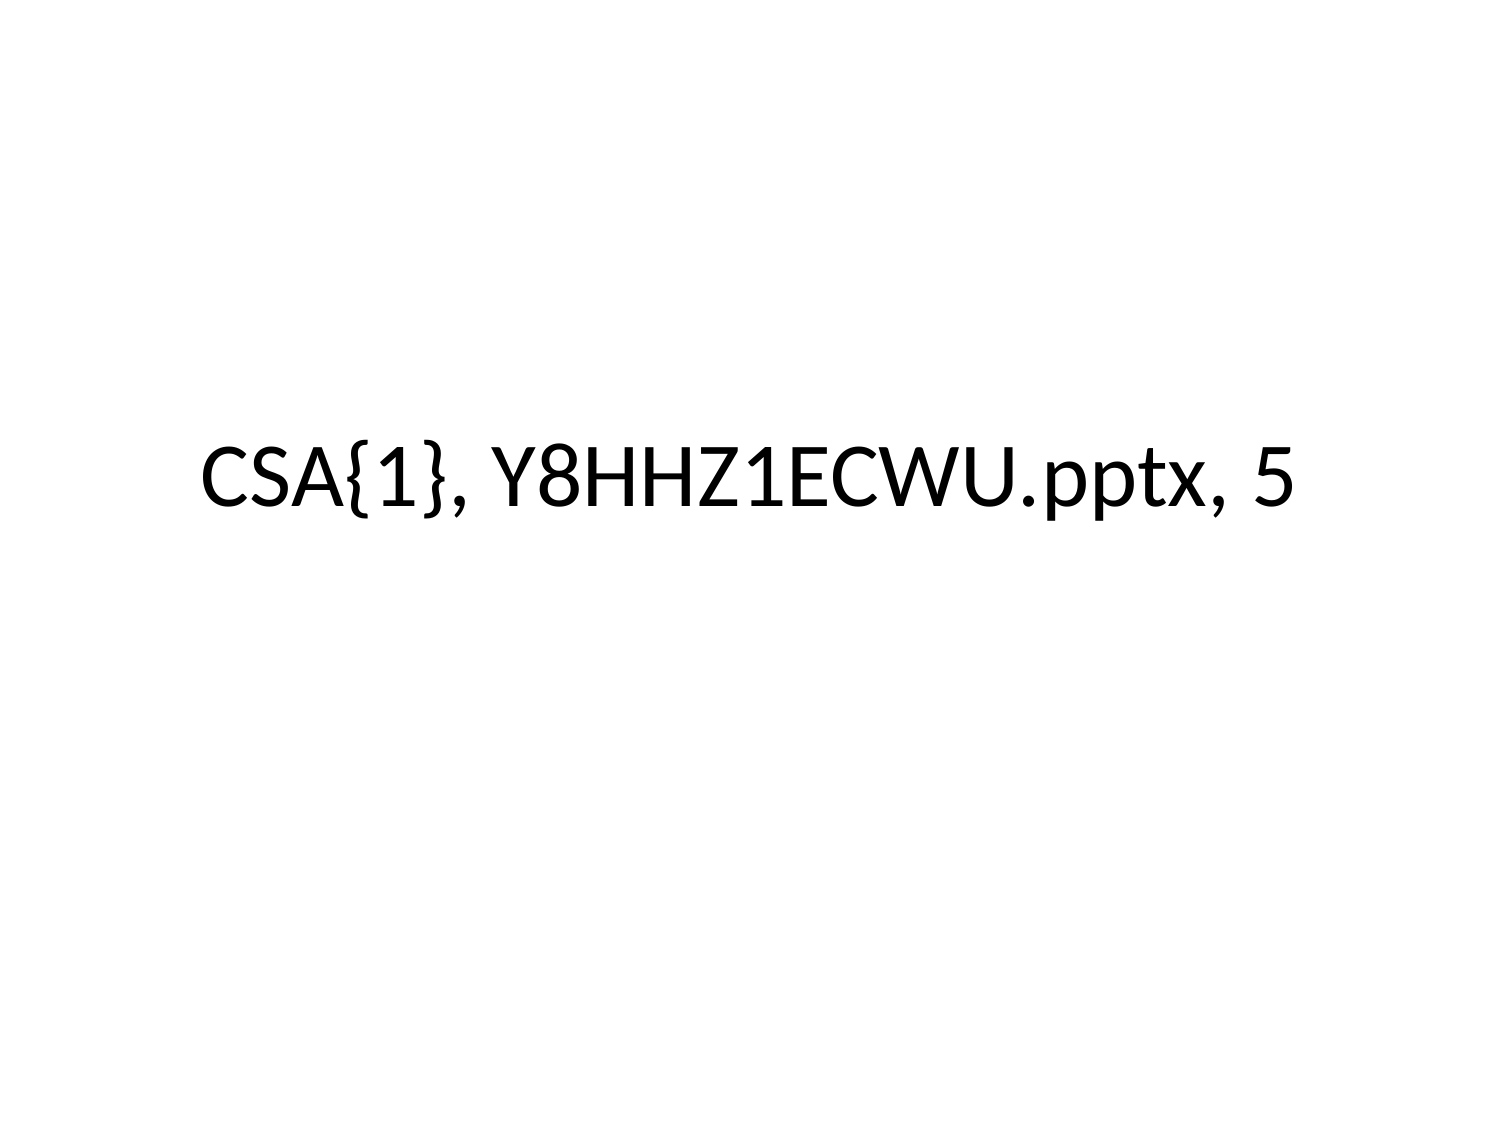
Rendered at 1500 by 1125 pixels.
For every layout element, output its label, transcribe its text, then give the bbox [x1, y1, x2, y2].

title CSA{1}, Y8HHZ1ECWU.pptx, 5 [112, 349, 1388, 591]
